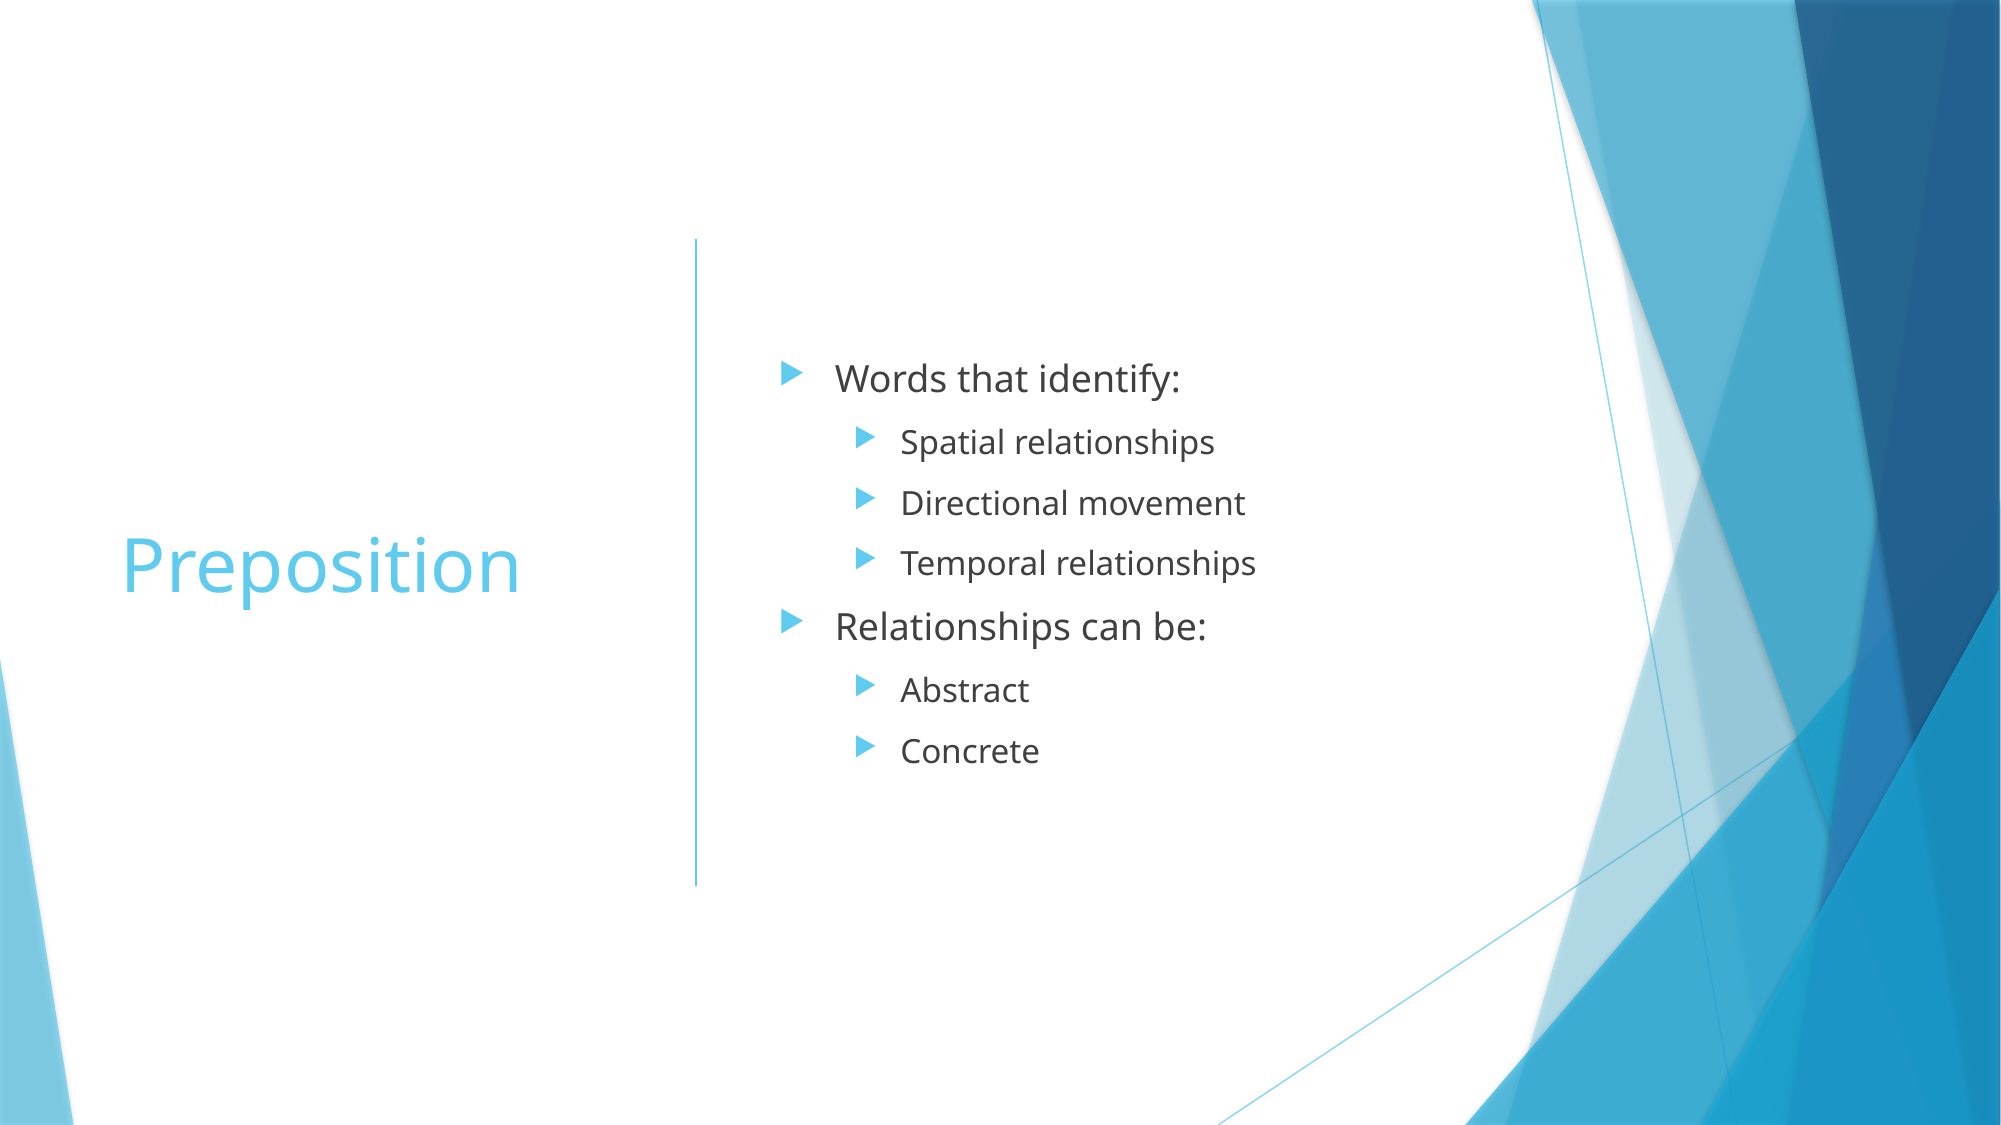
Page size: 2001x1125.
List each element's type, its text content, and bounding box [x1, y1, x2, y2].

title Preposition [105, 133, 658, 991]
list Words that identify: Spatial relationships Directional movement Temporal relationships Relationships can be: Abstract Concrete [763, 133, 1522, 991]
